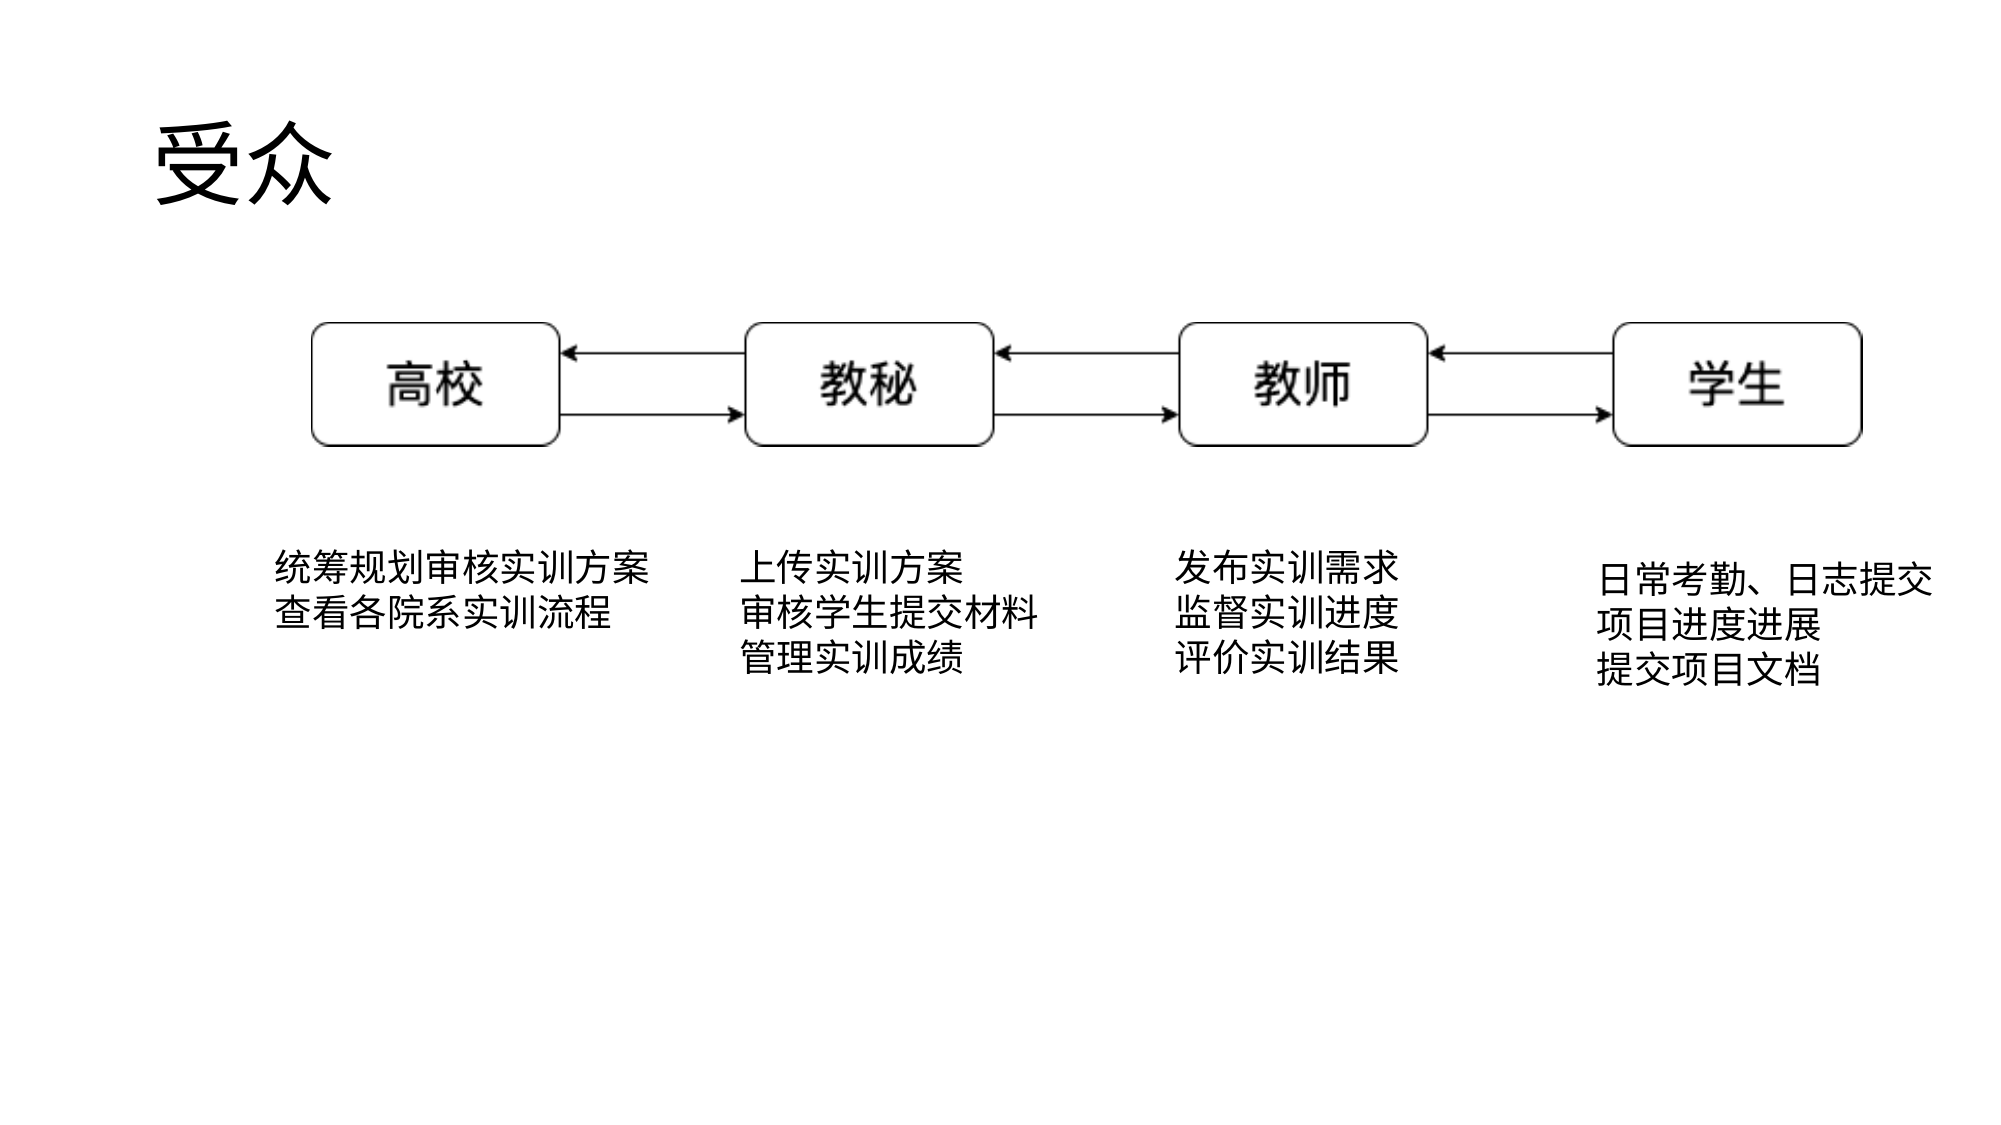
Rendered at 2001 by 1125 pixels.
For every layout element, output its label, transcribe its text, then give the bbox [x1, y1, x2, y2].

text_box 日常考勤、日志提交 项目进度进展 提交项目文档 [1581, 548, 2000, 699]
picture [311, 322, 1863, 447]
text_box 发布实训需求 监督实训进度 评价实训结果 [1159, 536, 1602, 687]
text_box 上传实训方案 审核学生提交材料 管理实训成绩 [724, 536, 1159, 687]
title 受众 [137, 59, 1863, 278]
text_box 统筹规划审核实训方案 查看各院系实训流程 [259, 536, 702, 642]
